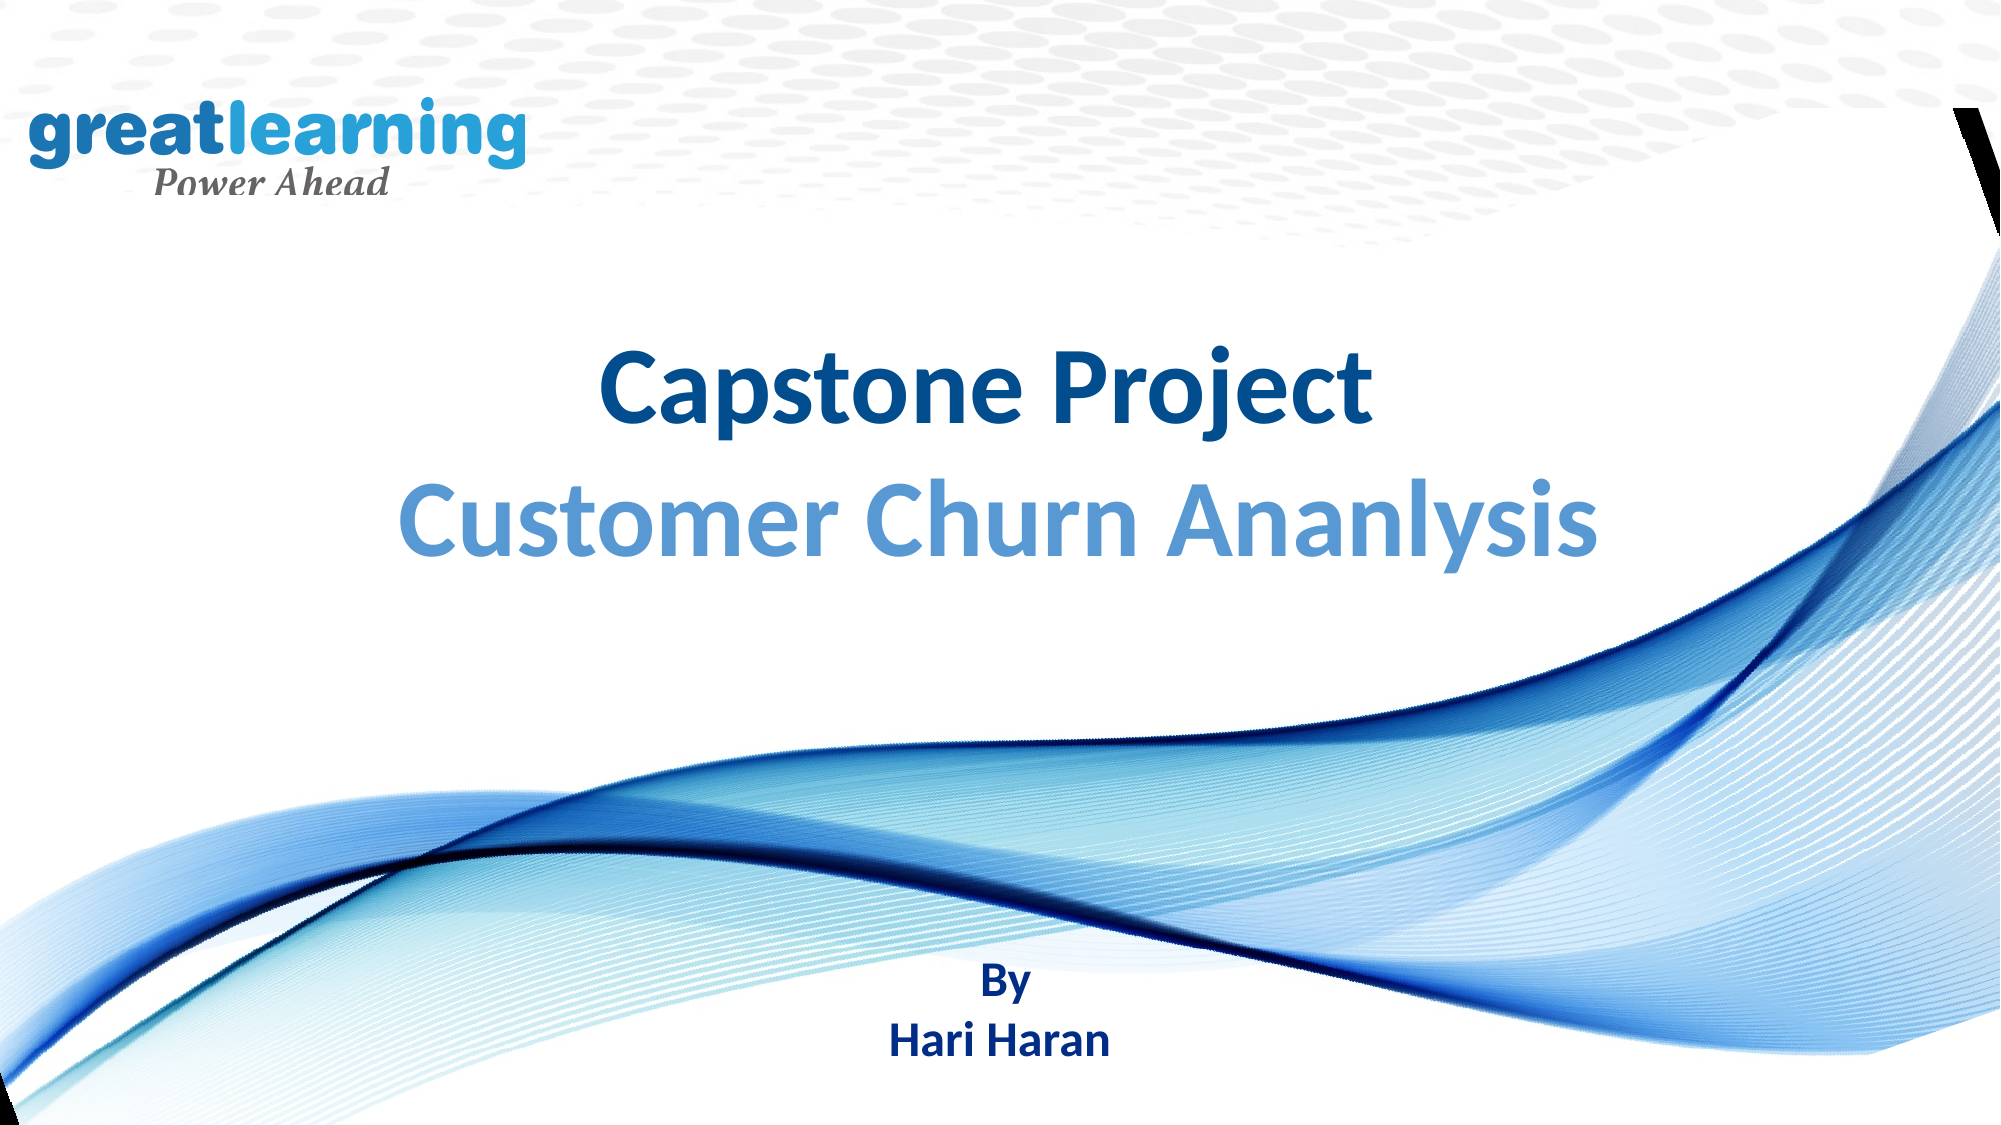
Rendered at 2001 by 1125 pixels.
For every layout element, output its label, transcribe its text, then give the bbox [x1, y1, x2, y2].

text_box By Hari Haran [864, 938, 1136, 1074]
text_box Capstone Project Customer Churn Ananlysis [361, 305, 1638, 586]
picture [0, 0, 2000, 1125]
